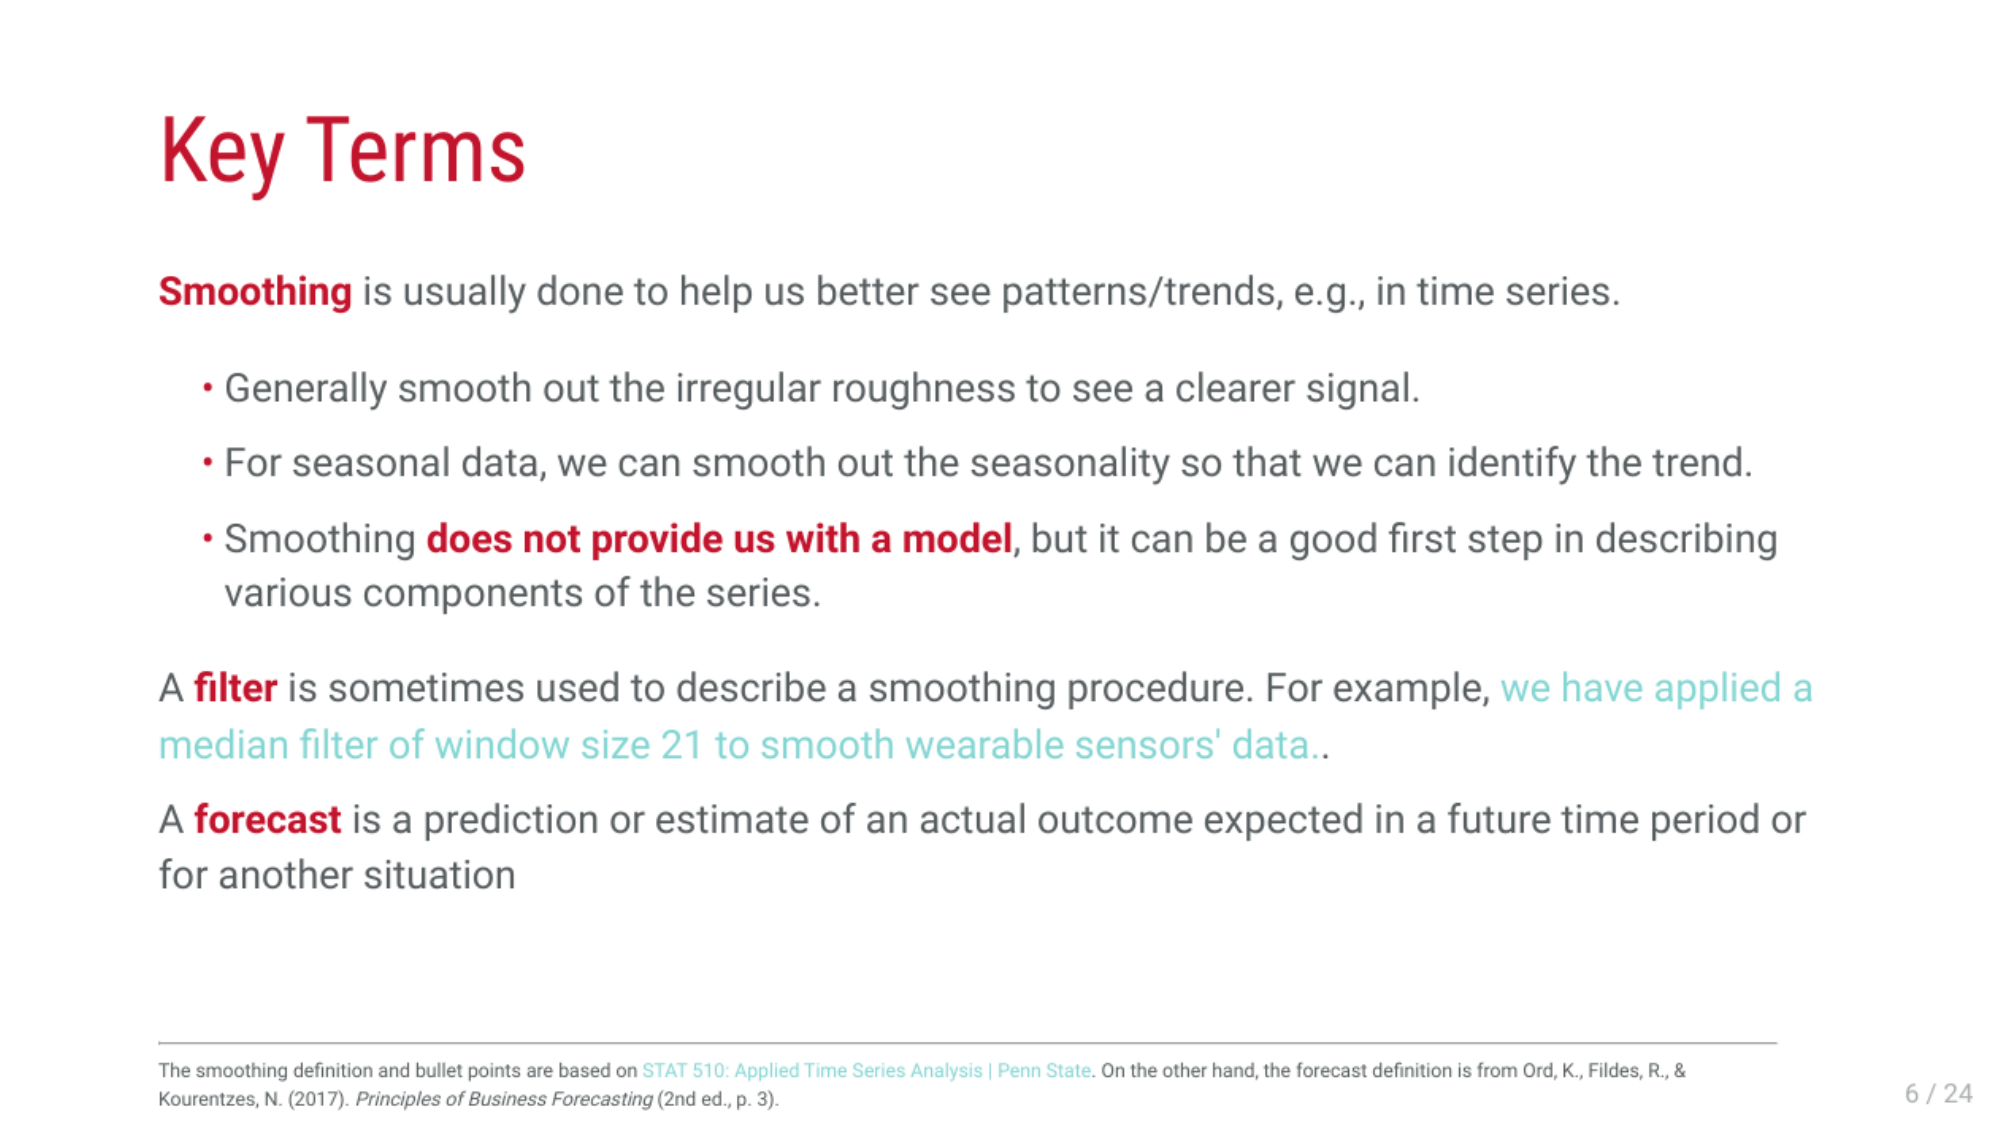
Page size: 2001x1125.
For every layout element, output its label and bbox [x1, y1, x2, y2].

list [0, 0, 2000, 1125]
